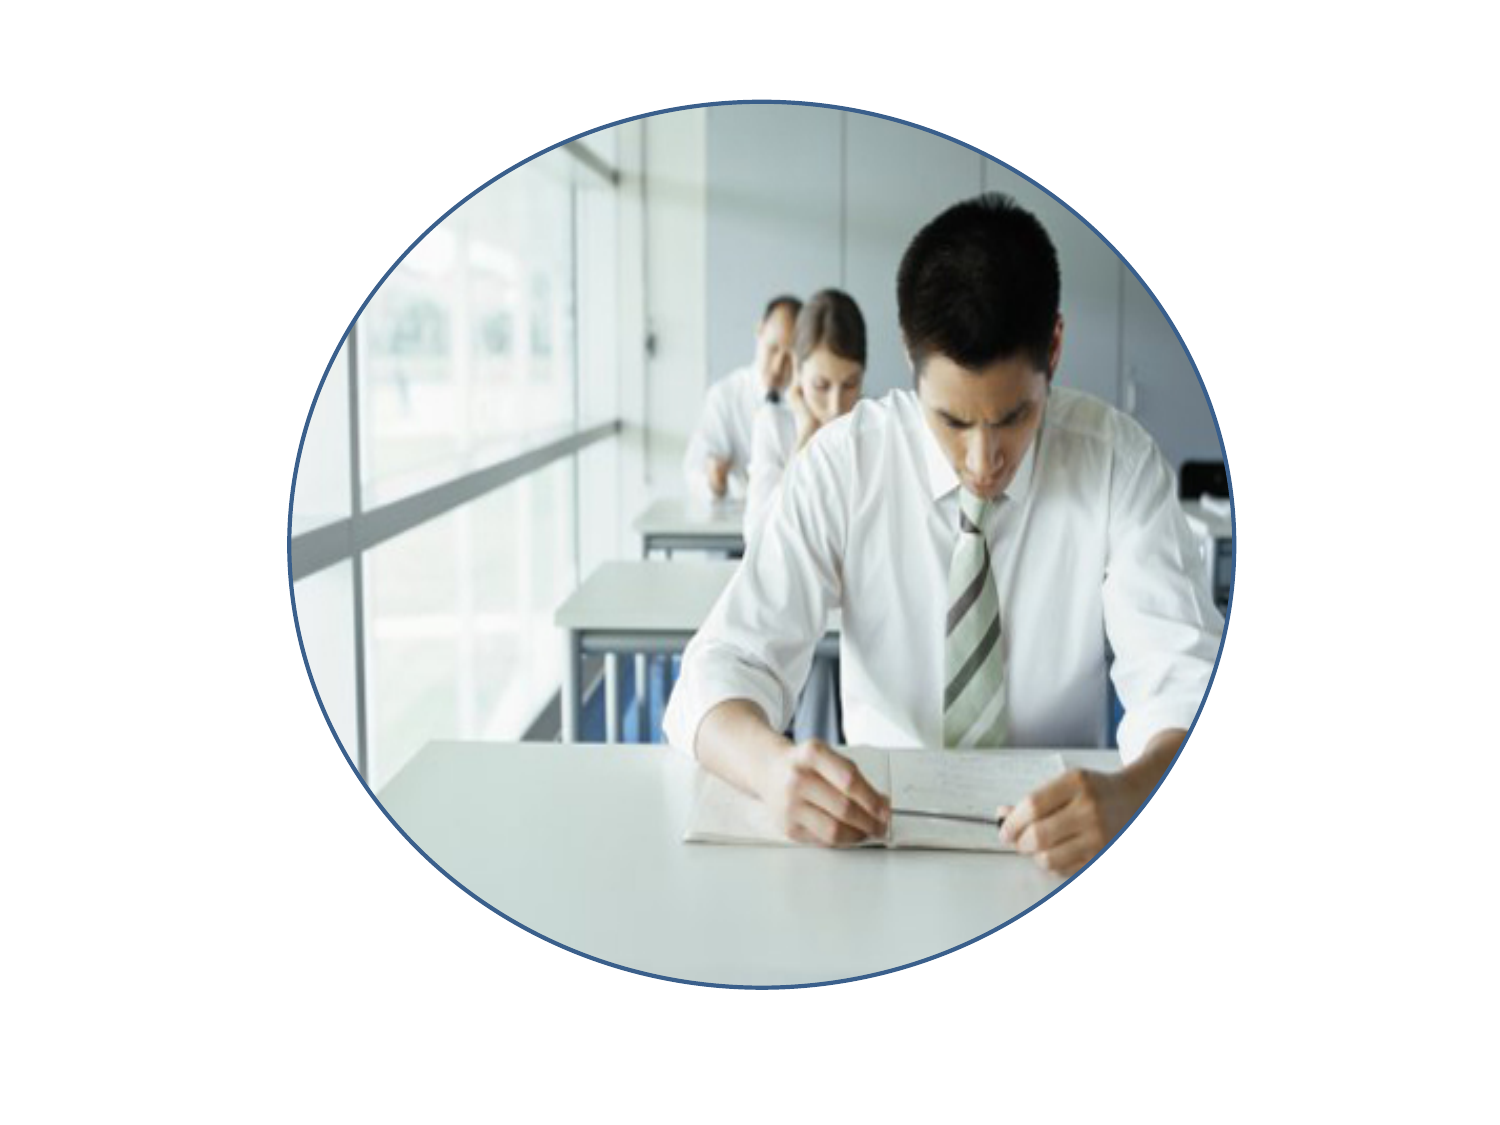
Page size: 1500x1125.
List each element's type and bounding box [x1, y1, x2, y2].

text_box [287, 99, 1237, 990]
